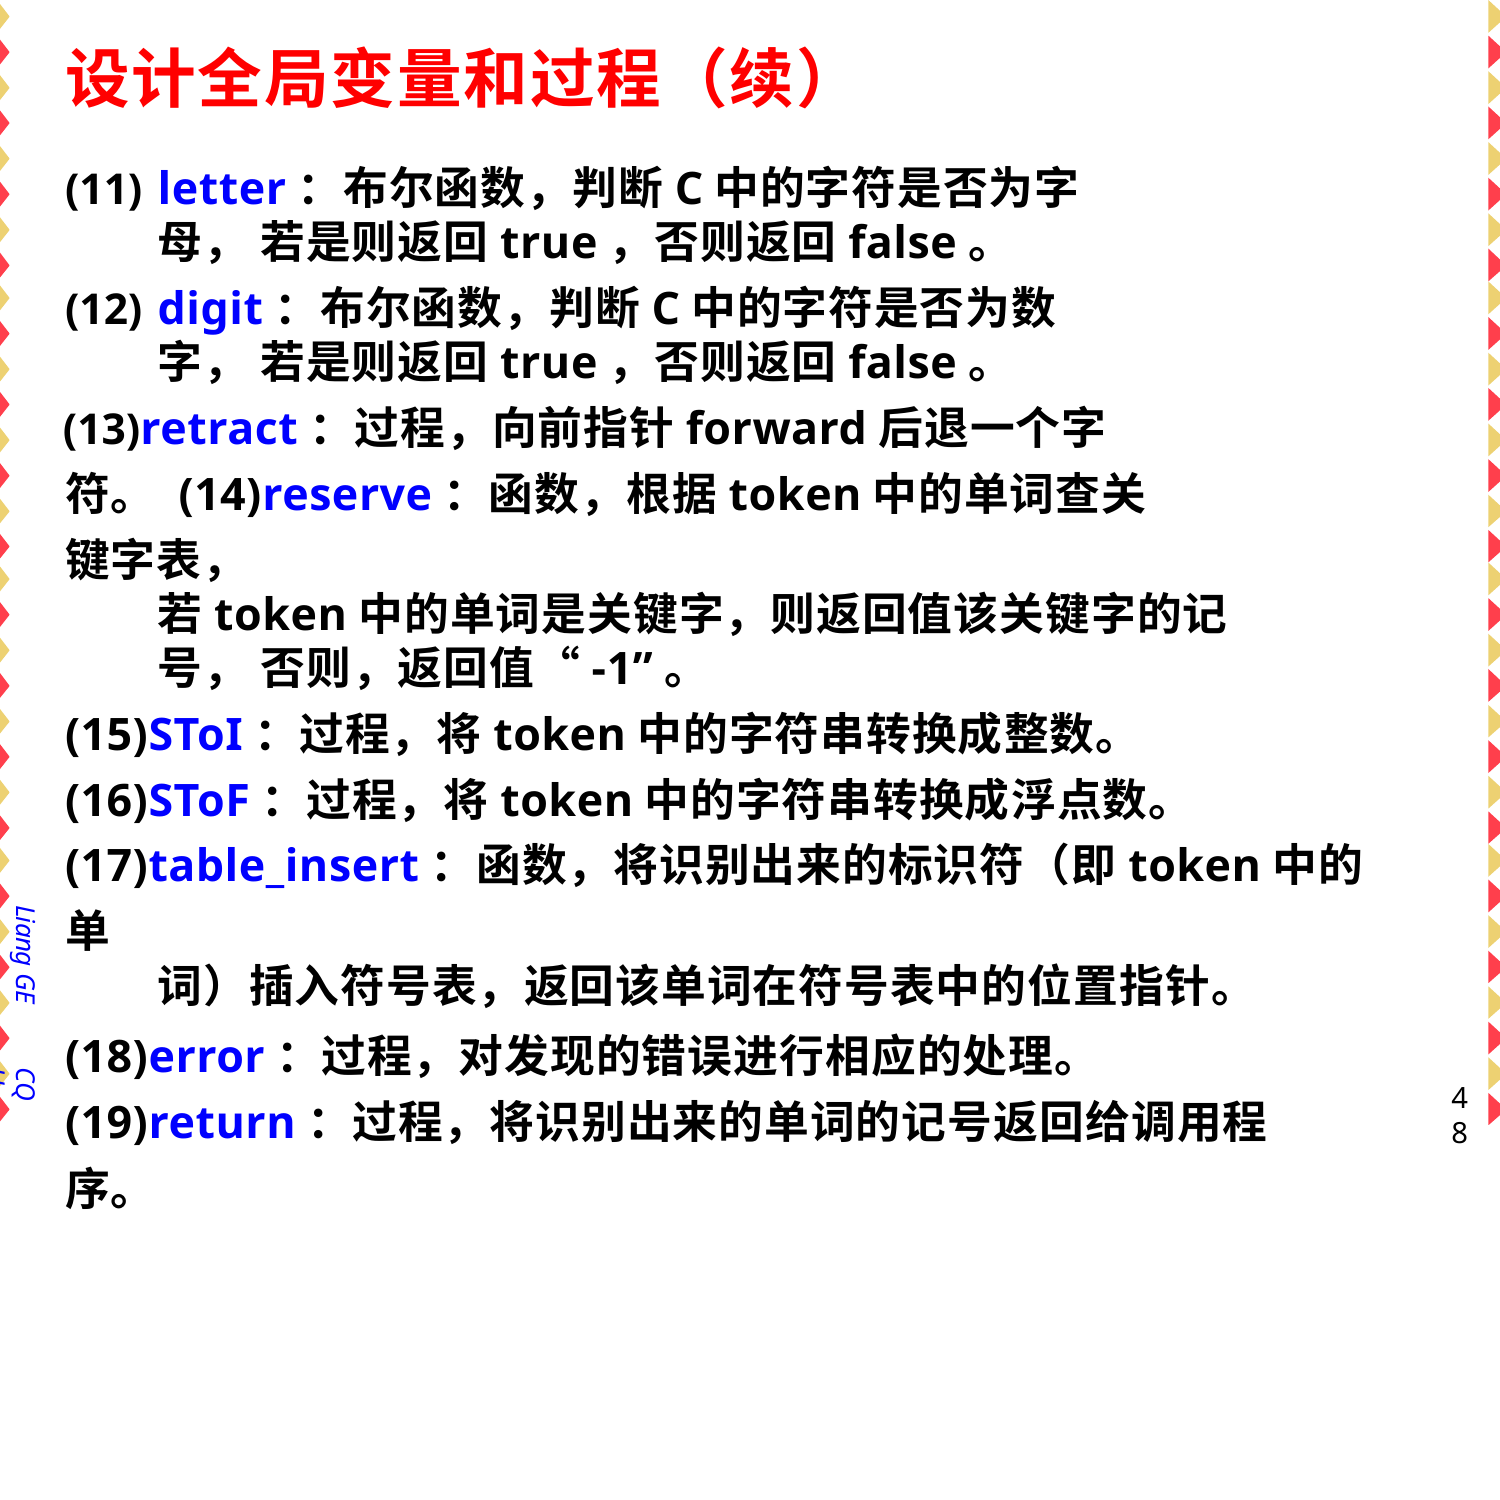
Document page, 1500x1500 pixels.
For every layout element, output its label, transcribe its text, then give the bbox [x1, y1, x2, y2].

text_box Liang GE [10, 902, 41, 1007]
text_box letter：布尔函数，判断C中的字符是否为字母， 若是则返回true，否则返回false。 digit：布尔函数，判断C中的字符是否为数字， 若是则返回true，否则返回false。 retract：过程，向前指针forward后退一个字符。 (14)reserve：函数，根据token中的单词查关键字表， 若token中的单词是关键字，则返回值该关键字的记号， 否则，返回值“-1”。 (15)SToI：过程，将token中的字符串转换成整数。 (16)SToF：过程，将token中的字符串转换成浮点数。 (17)table_insert：函数，将识别出来的标识符（即token中的单 词）插入符号表，返回该单词在符号表中的位置指针。 (18)error：过程，对发现的错误进行相应的处理。 (19)return：过程，将识别出来的单词的记号返回给调用程序。 [62, 157, 1384, 1215]
text_box CQU [10, 1065, 41, 1107]
title 设计全局变量和过程（续） [62, 35, 871, 289]
text_box 48 [1449, 1077, 1483, 1150]
